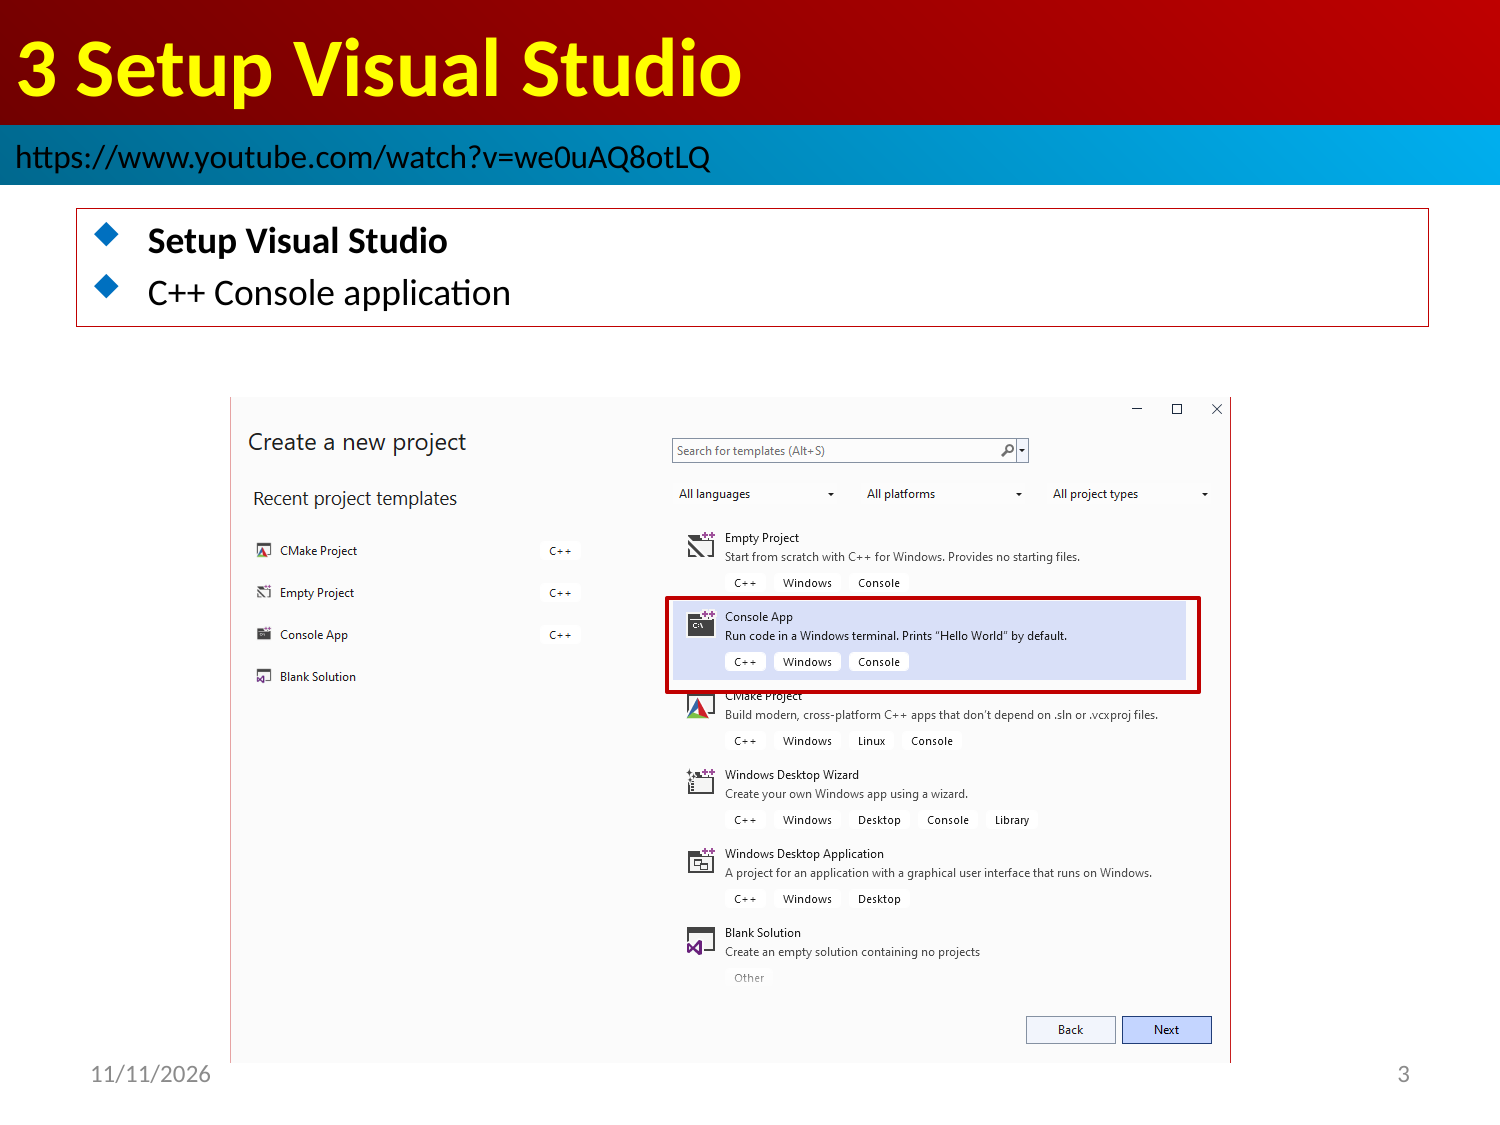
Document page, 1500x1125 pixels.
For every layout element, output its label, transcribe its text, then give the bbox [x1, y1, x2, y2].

text_box https://www.youtube.com/watch?v=we0uAQ8otLQ [0, 125, 1500, 185]
title 3 Setup Visual Studio [0, 0, 1500, 125]
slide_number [75, 1042, 425, 1103]
subtitle Setup Visual Studio C++ Console application [76, 208, 1429, 327]
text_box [229, 396, 1231, 1063]
slide_number 3 [1074, 1042, 1425, 1103]
